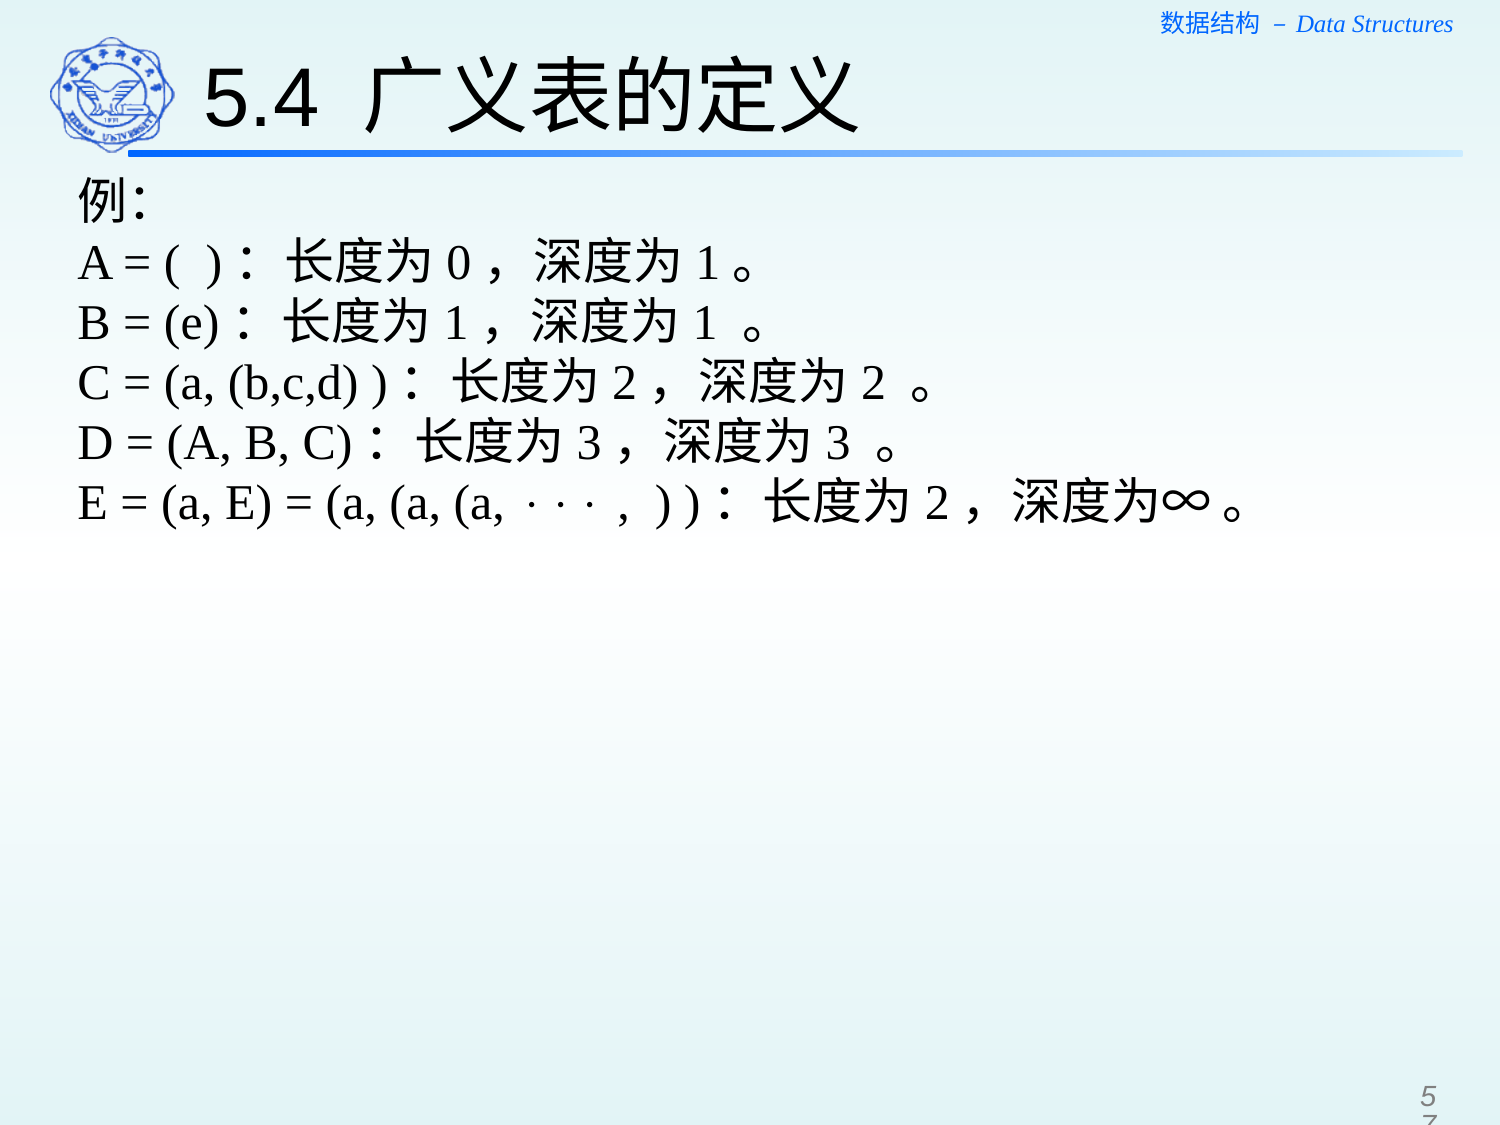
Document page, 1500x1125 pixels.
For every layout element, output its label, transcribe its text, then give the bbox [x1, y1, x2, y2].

list 例： A = ( )：长度为0，深度为1。 B = (e)：长度为1，深度为1 。 C = (a, (b,c,d) )：长度为2，深度为2 。 D = (A, B, C)：长度为3，深度为3 。 E = (a, E) = (a, (a, (a,  , ) )：长度为2，深度为∞ 。 [62, 162, 1450, 1063]
picture [50, 37, 175, 153]
slide_number 57 [1362, 1062, 1463, 1113]
title 5.4 广义表的定义 [188, 42, 1425, 143]
